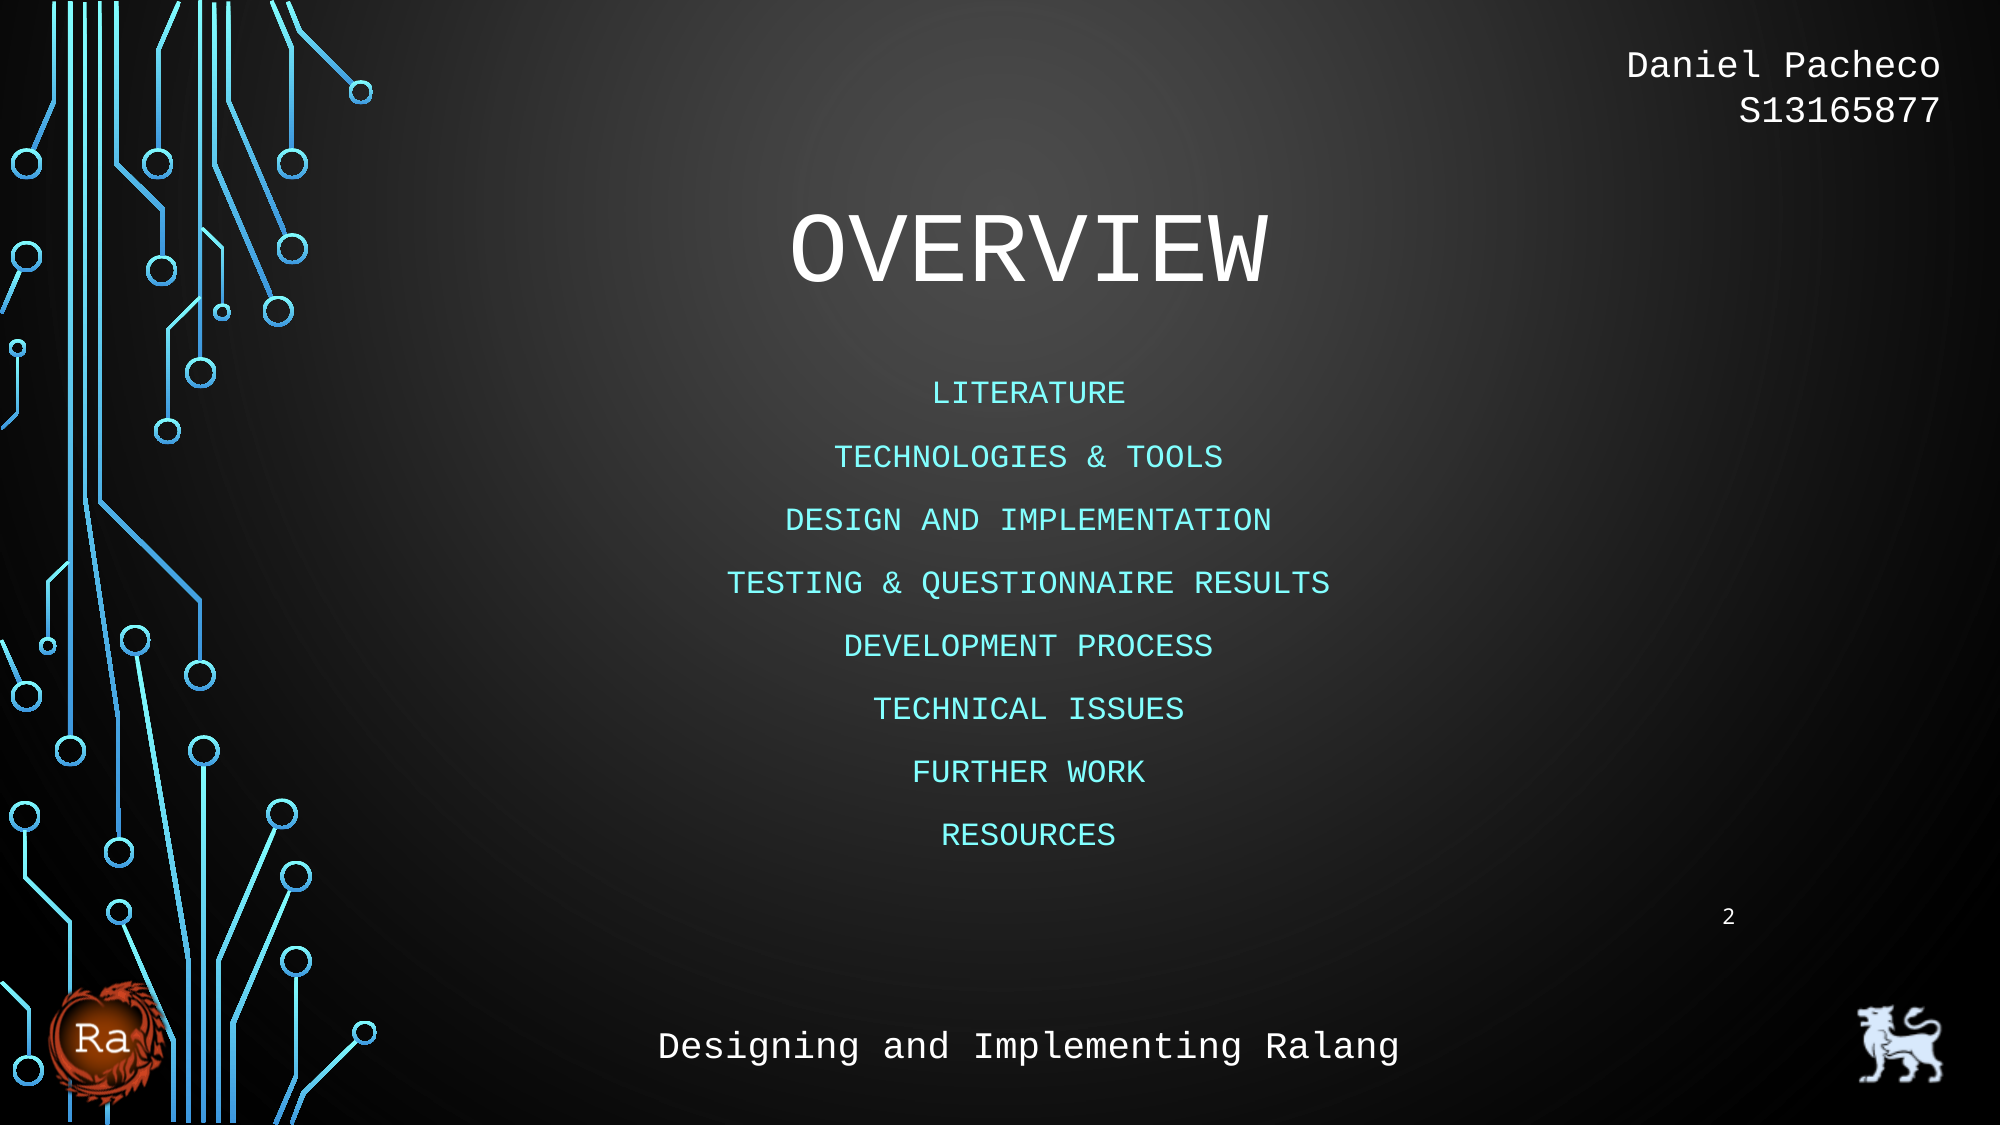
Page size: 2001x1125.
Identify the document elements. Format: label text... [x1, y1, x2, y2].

title overview [307, 184, 1750, 311]
picture [16, 1059, 40, 1082]
text_box Designing and Implementing Ralang [642, 1013, 1415, 1074]
slide_number 2 [1623, 887, 1750, 948]
text_box Daniel Pacheco S13165877 [1611, 32, 1956, 138]
picture [280, 152, 304, 176]
picture [15, 684, 38, 708]
picture [284, 949, 308, 973]
picture [15, 245, 38, 268]
picture [356, 1024, 373, 1041]
picture [0, 0, 2000, 1125]
subtitle Literature Technologies & tools Design and Implementation Testing & questionnaire results Development Process Technical Issues Further work RESOURCES [307, 356, 1750, 863]
